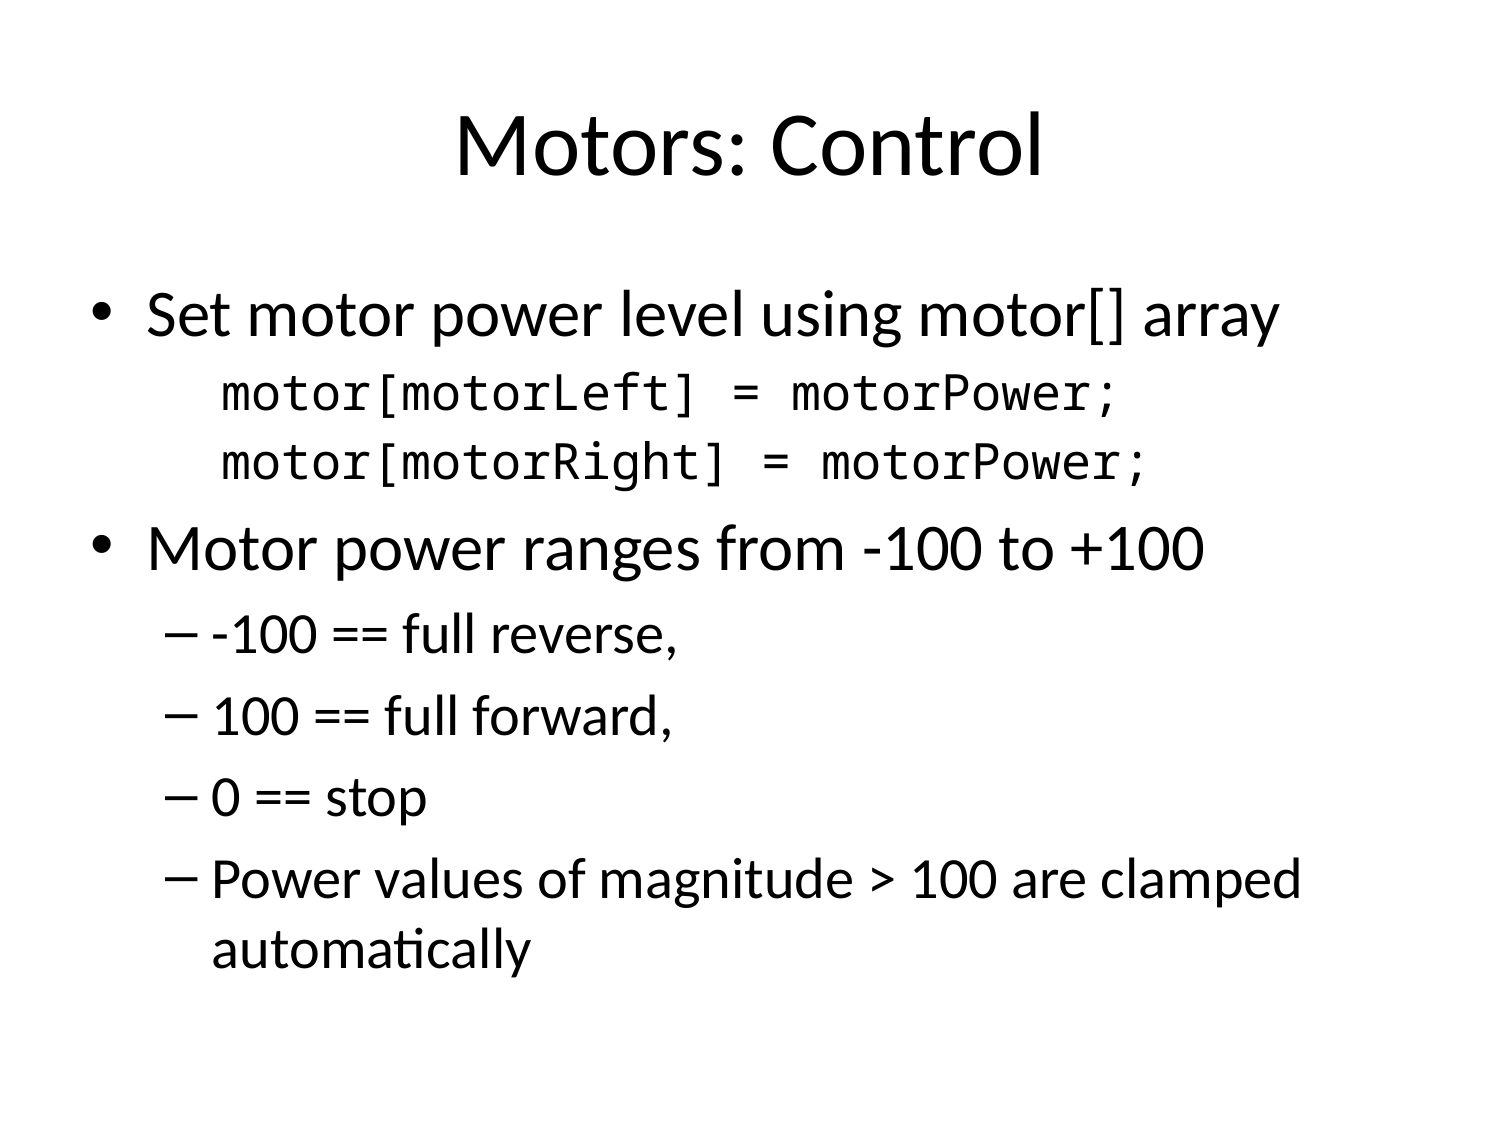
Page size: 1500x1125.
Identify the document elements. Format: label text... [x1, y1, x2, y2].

list Set motor power level using motor[] array motor[motorLeft] = motorPower; motor[motorRight] = motorPower; Motor power ranges from -100 to +100 -100 == full reverse, 100 == full forward, 0 == stop Power values of magnitude > 100 are clamped automatically [75, 262, 1425, 1005]
title Motors: Control [75, 45, 1425, 233]
